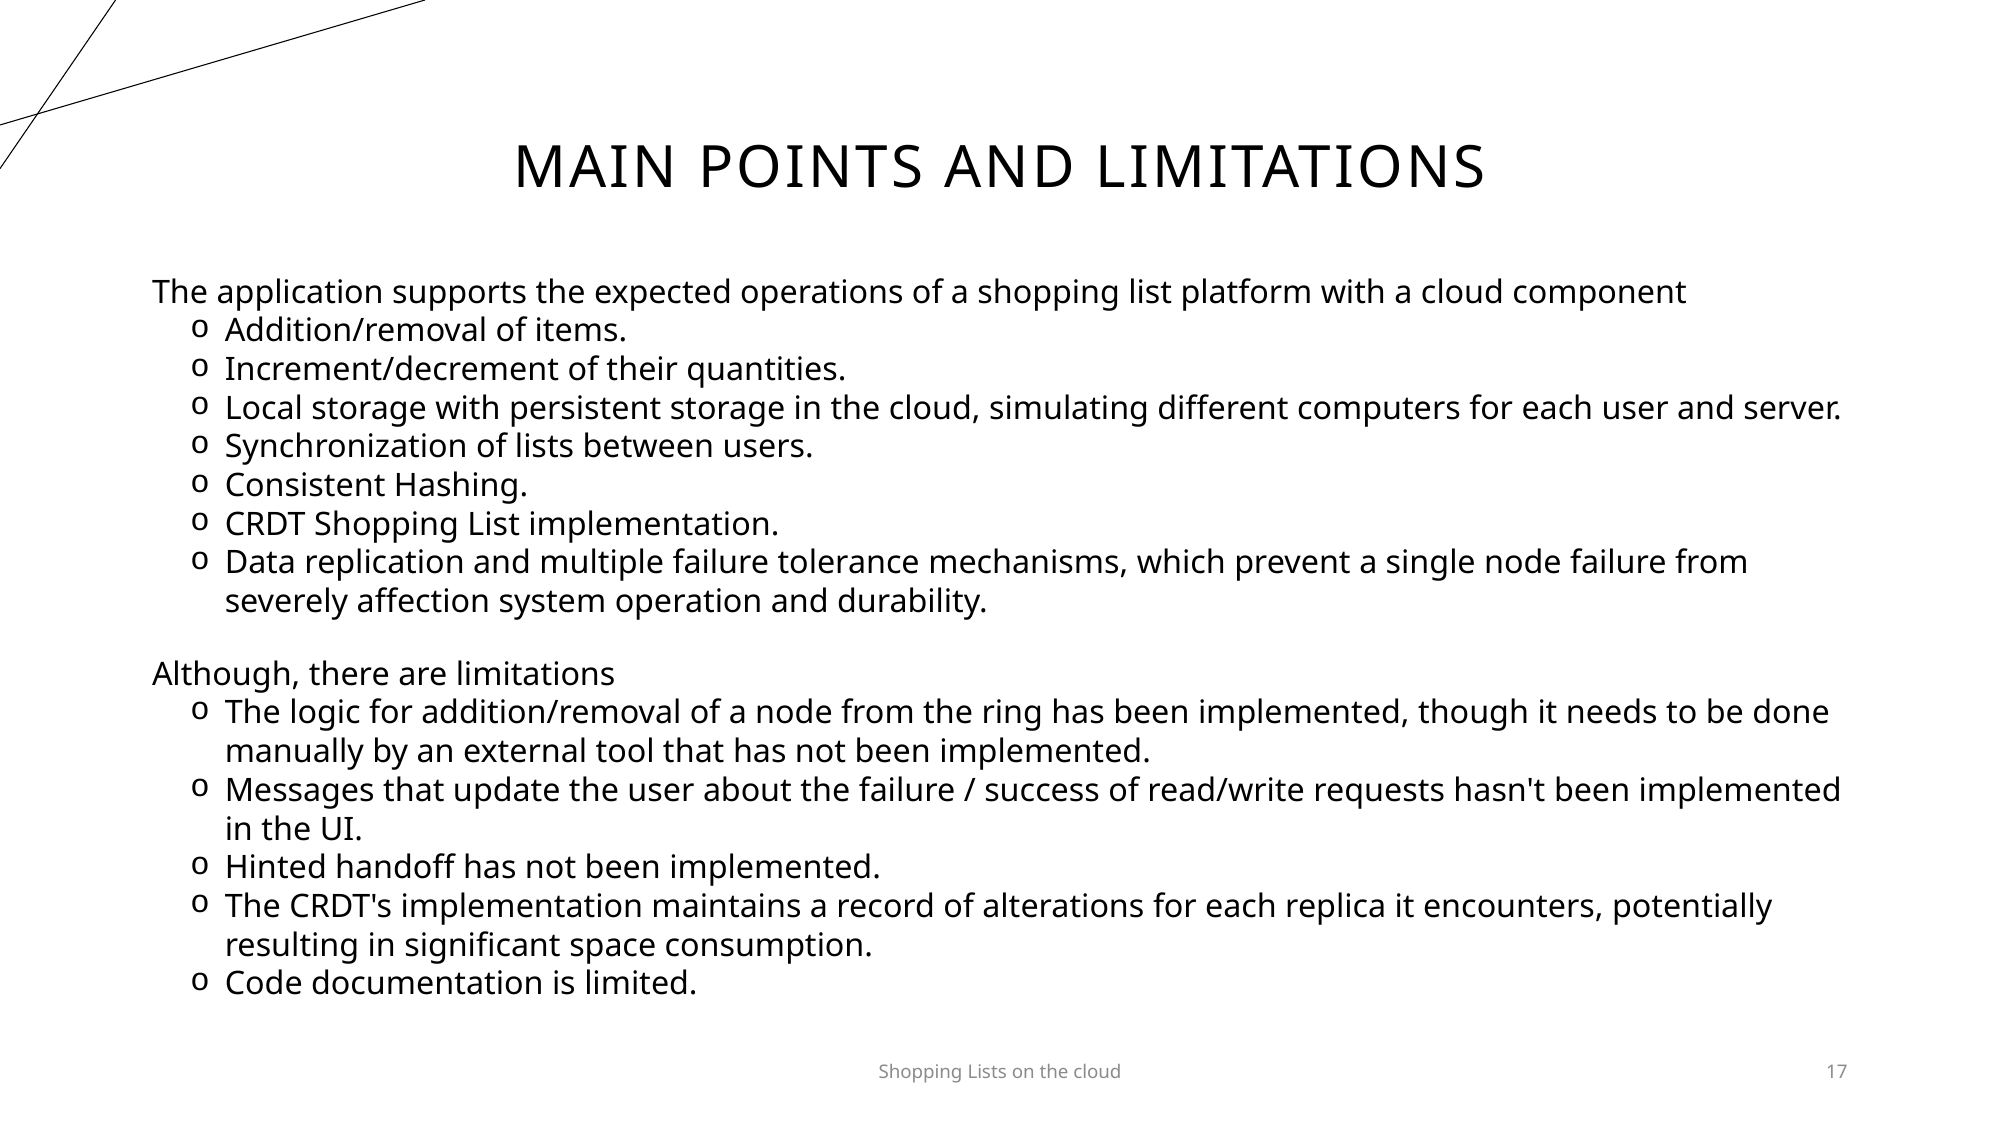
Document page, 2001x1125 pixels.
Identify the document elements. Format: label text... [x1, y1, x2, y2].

footer Shopping Lists on the cloud [662, 1042, 1338, 1103]
title Main points and limitations [137, 59, 1863, 278]
slide_number 17 [1412, 1042, 1863, 1103]
